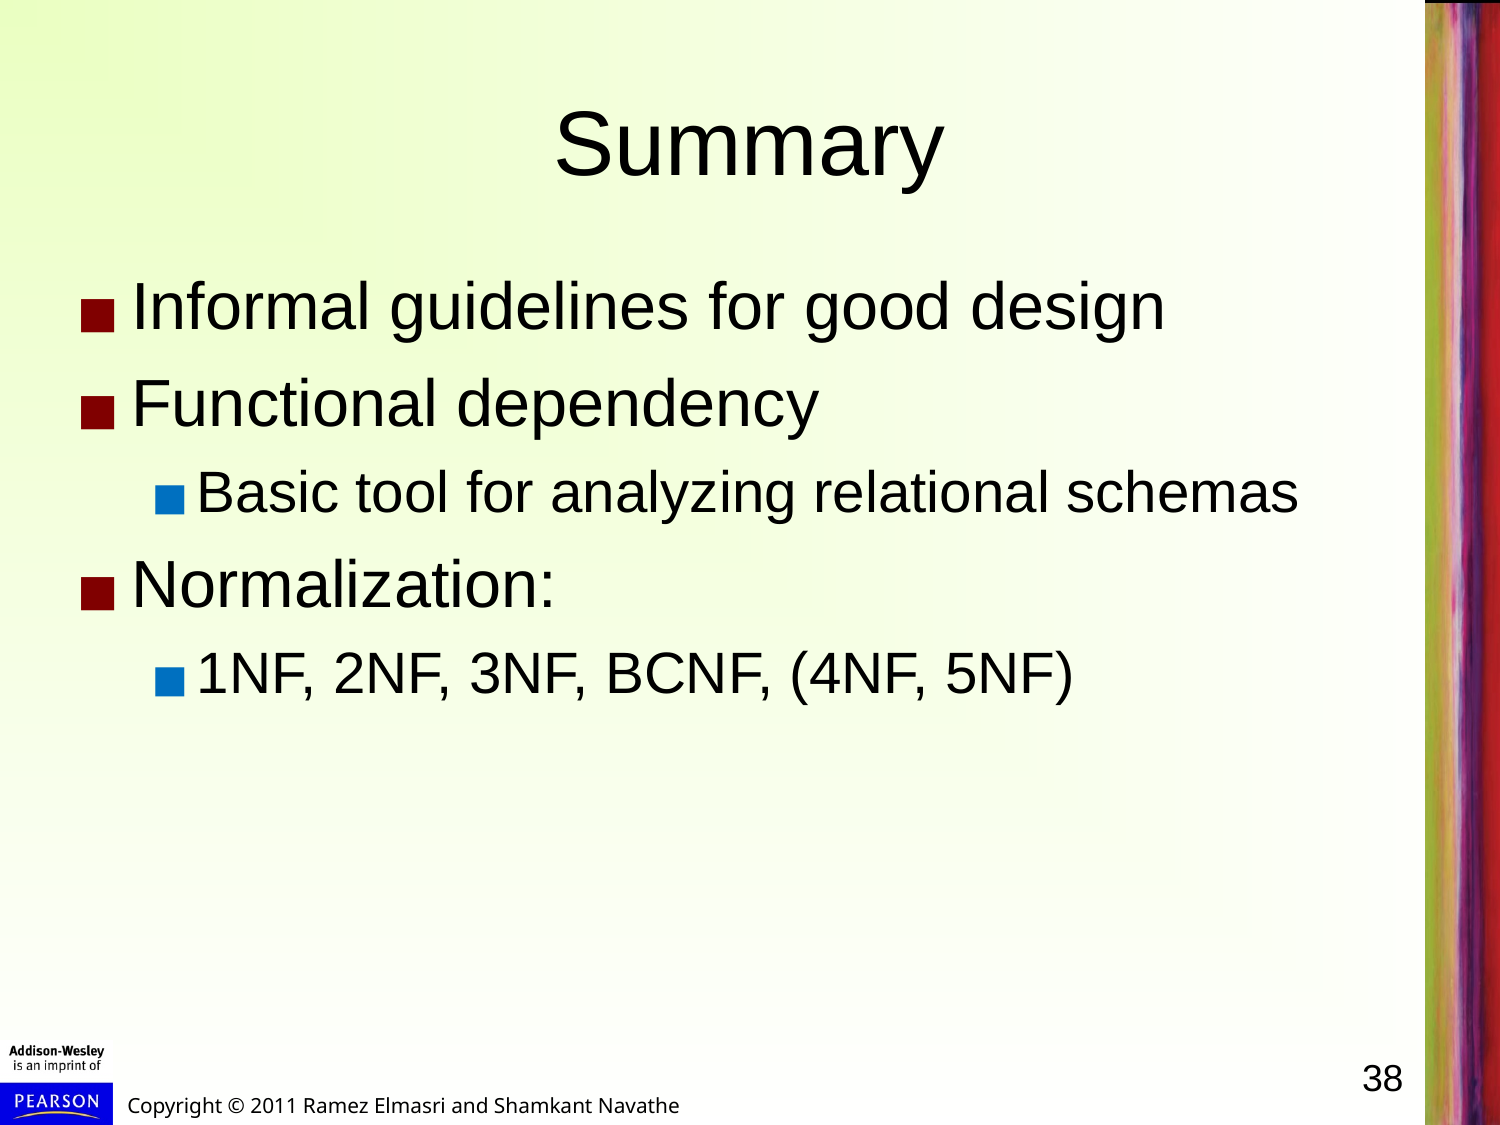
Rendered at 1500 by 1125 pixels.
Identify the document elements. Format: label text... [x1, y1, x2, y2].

slide_number 38 [1328, 1038, 1419, 1125]
title Summary [75, 44, 1425, 233]
picture [0, 0, 1500, 1125]
list Informal guidelines for good design Functional dependency Basic tool for analyzing relational schemas Normalization: 1NF, 2NF, 3NF, BCNF, (4NF, 5NF) [75, 263, 1425, 1006]
